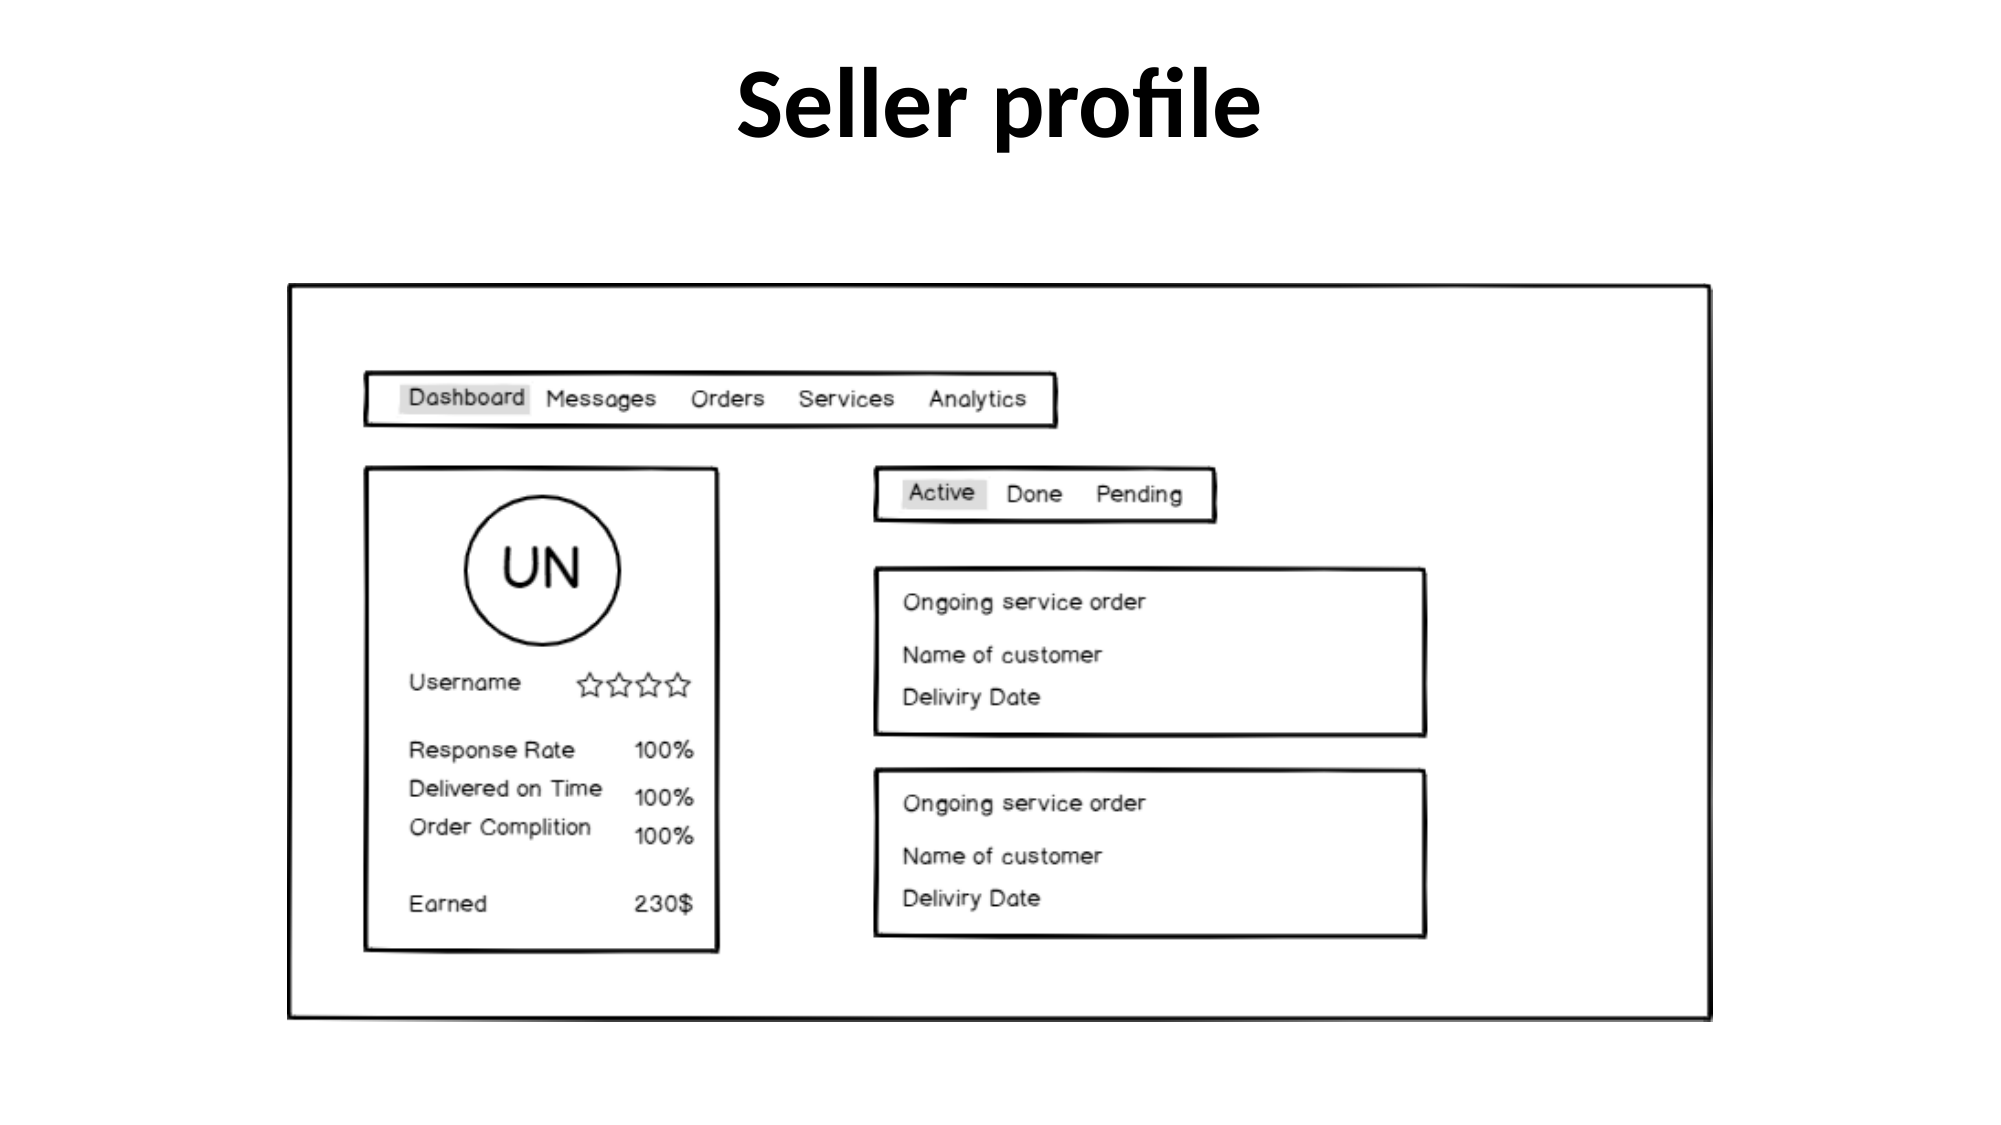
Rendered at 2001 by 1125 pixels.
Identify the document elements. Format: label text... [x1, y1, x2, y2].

text_box Seller profile [114, 30, 1886, 165]
picture [287, 283, 1713, 1022]
